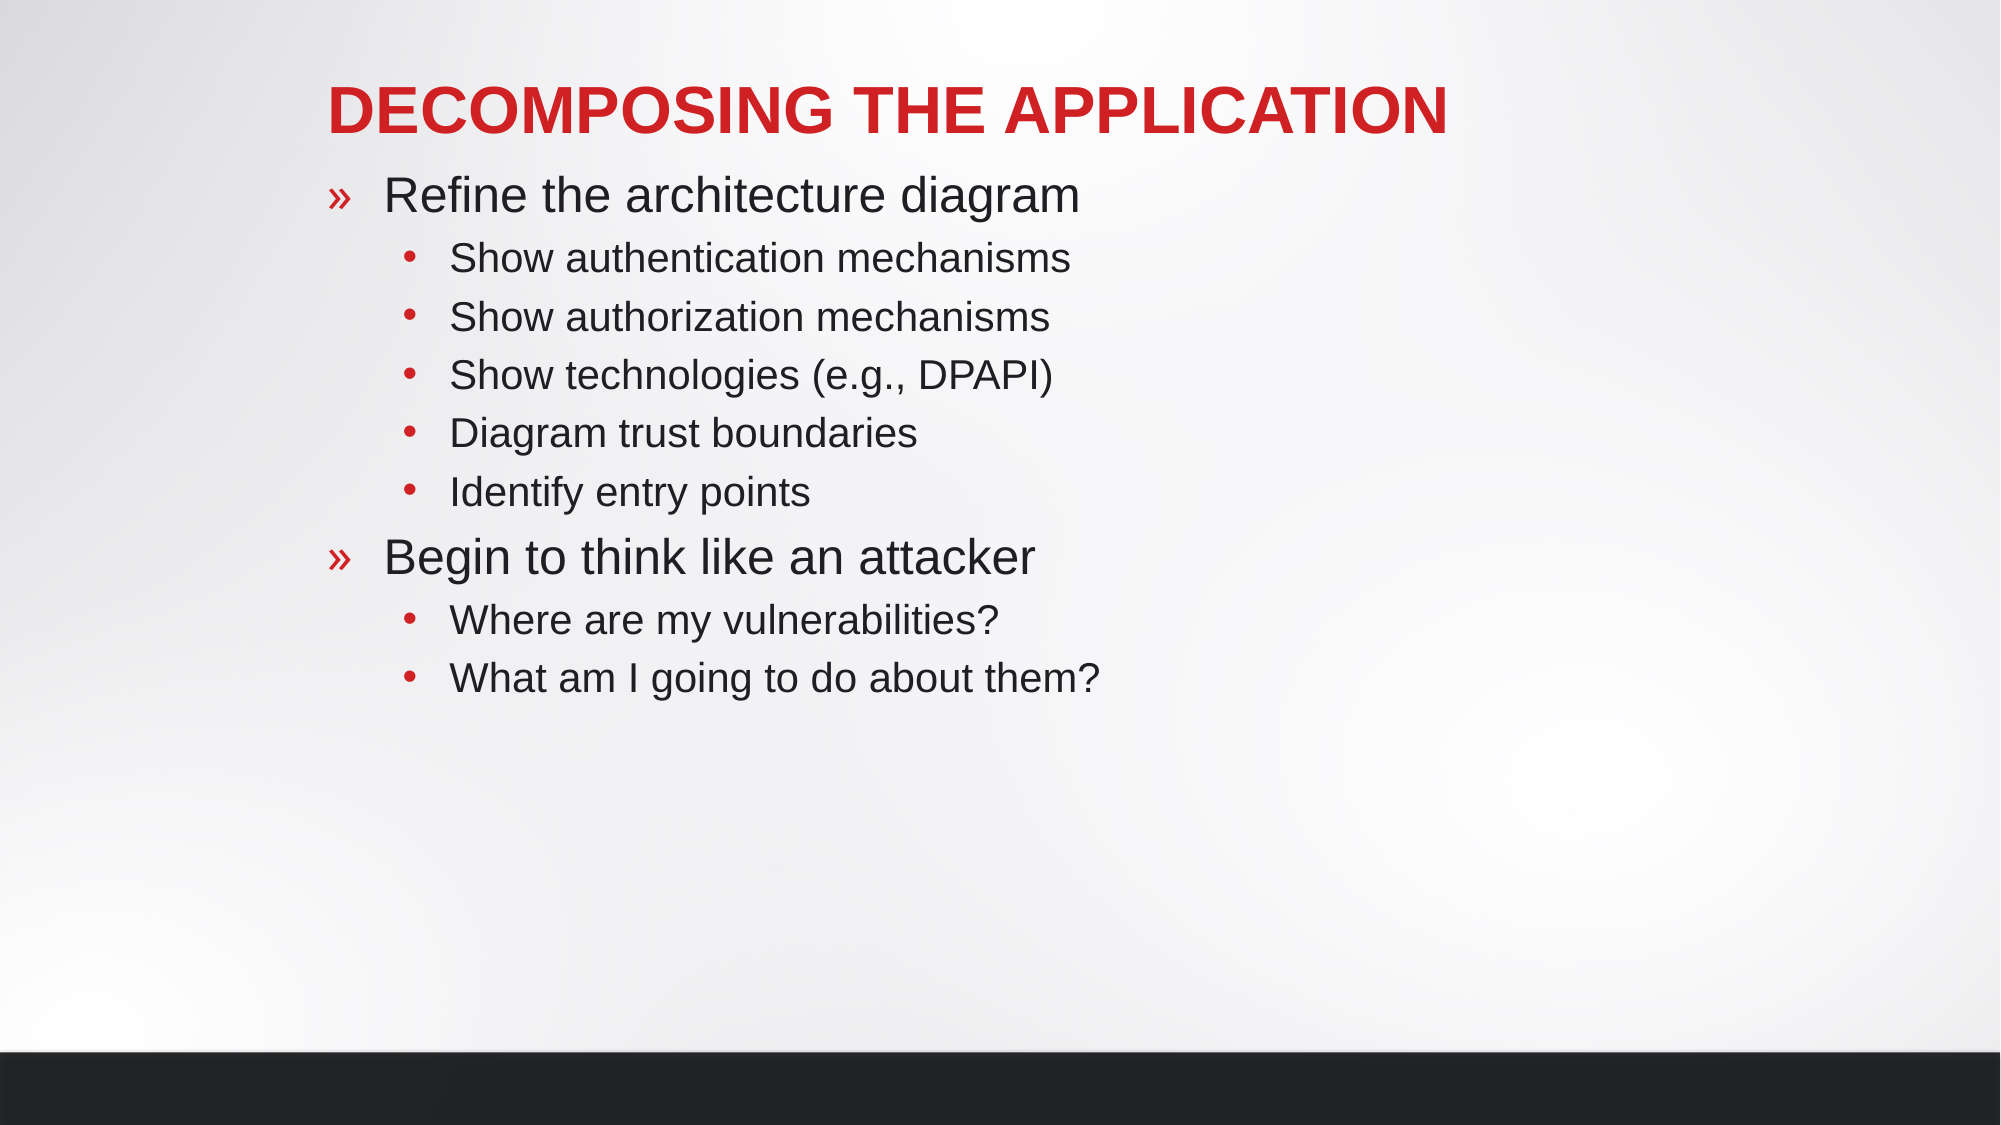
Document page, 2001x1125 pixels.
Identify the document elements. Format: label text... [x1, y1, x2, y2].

title Decomposing the Application [312, 59, 1528, 155]
picture [0, 0, 2001, 1125]
list Refine the architecture diagram Show authentication mechanisms Show authorization mechanisms Show technologies (e.g., DPAPI) Diagram trust boundaries Identify entry points Begin to think like an attacker Where are my vulnerabilities? What am I going to do about them? [312, 155, 1689, 923]
